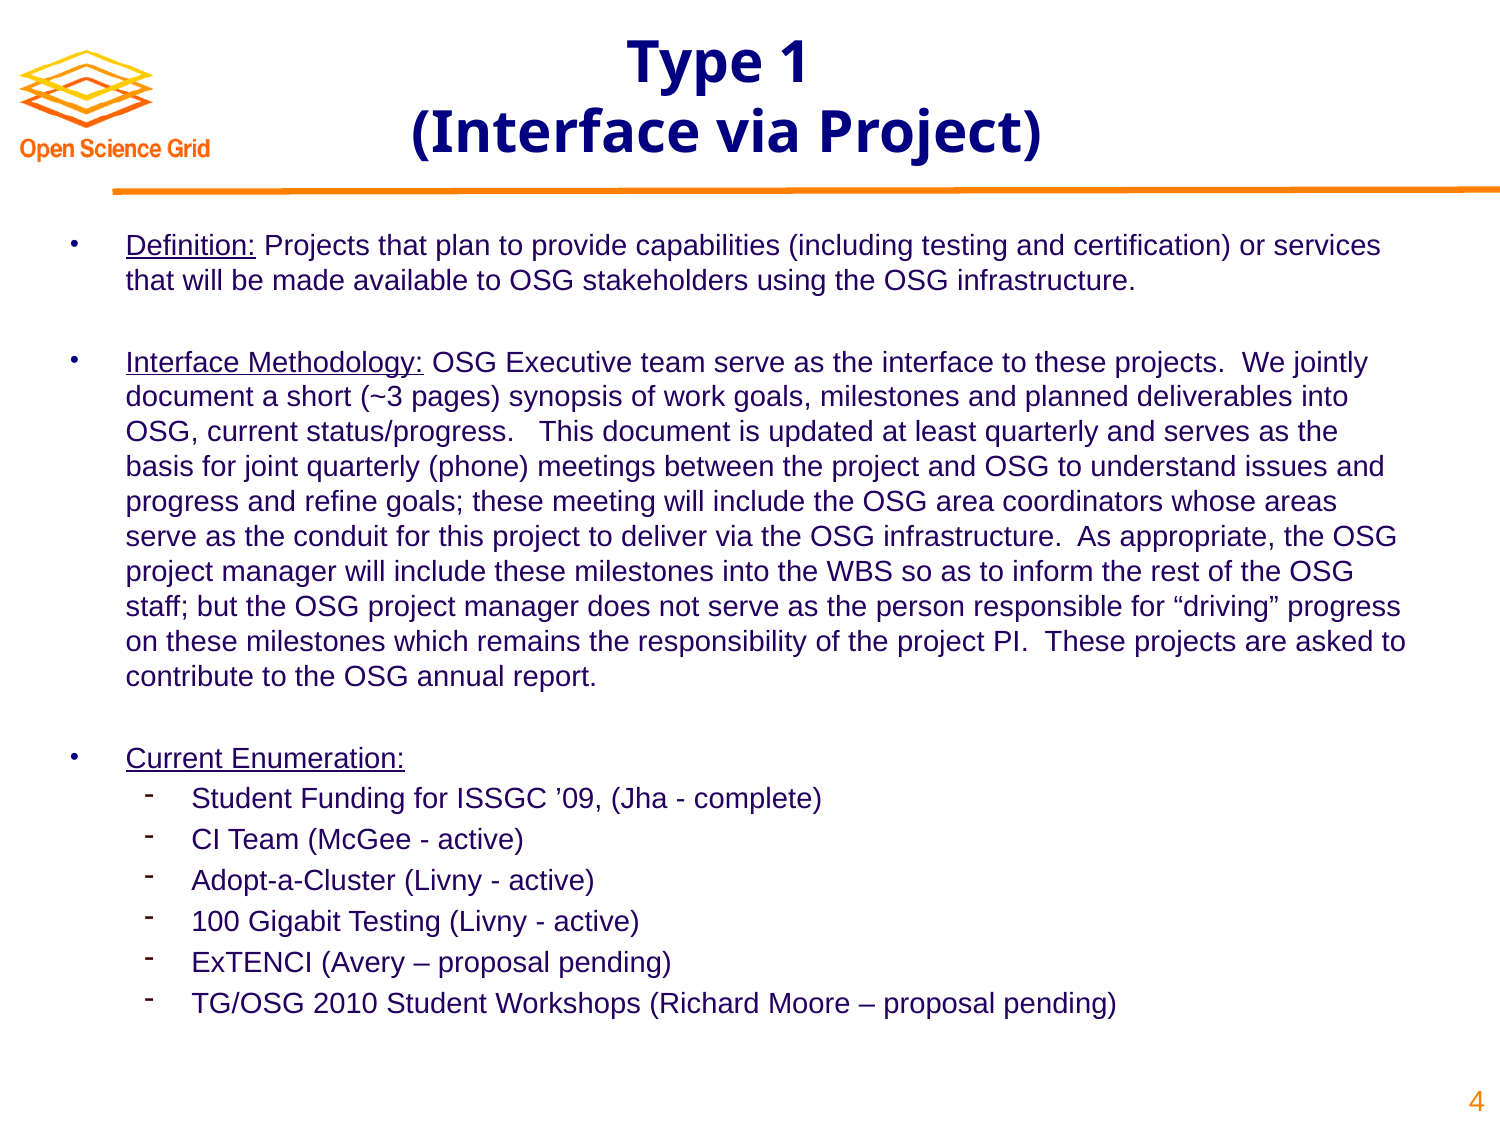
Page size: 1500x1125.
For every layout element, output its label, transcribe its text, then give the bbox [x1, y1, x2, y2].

title Type 1 (Interface via Project) [207, 0, 1247, 188]
picture [0, 27, 207, 179]
slide_number 4 [1430, 1049, 1500, 1125]
list Definition: Projects that plan to provide capabilities (including testing and certification) or services that will be made available to OSG stakeholders using the OSG infrastructure. Interface Methodology: OSG Executive team serve as the interface to these projects. We jointly document a short (~3 pages) synopsis of work goals, milestones and planned deliverables into OSG, current status/progress. This document is updated at least quarterly and serves as the basis for joint quarterly (phone) meetings between the project and OSG to understand issues and progress and refine goals; these meeting will include the OSG area coordinators whose areas serve as the conduit for this project to deliver via the OSG infrastructure. As appropriate, the OSG project manager will include these milestones into the WBS so as to inform the rest of the OSG staff; but the OSG project manager does not serve as the person responsible for “driving” progress on these milestones which remains the responsibility of the project PI. These projects are asked to contribute to the OSG annual report. Current Enumeration: Student Funding for ISSGC ’09, (Jha - complete) CI Team (McGee - active) Adopt-a-Cluster (Livny - active) 100 Gigabit Testing (Livny - active) ExTENCI (Avery – proposal pending) TG/OSG 2010 Student Workshops (Richard Moore – proposal pending) [54, 218, 1429, 1063]
